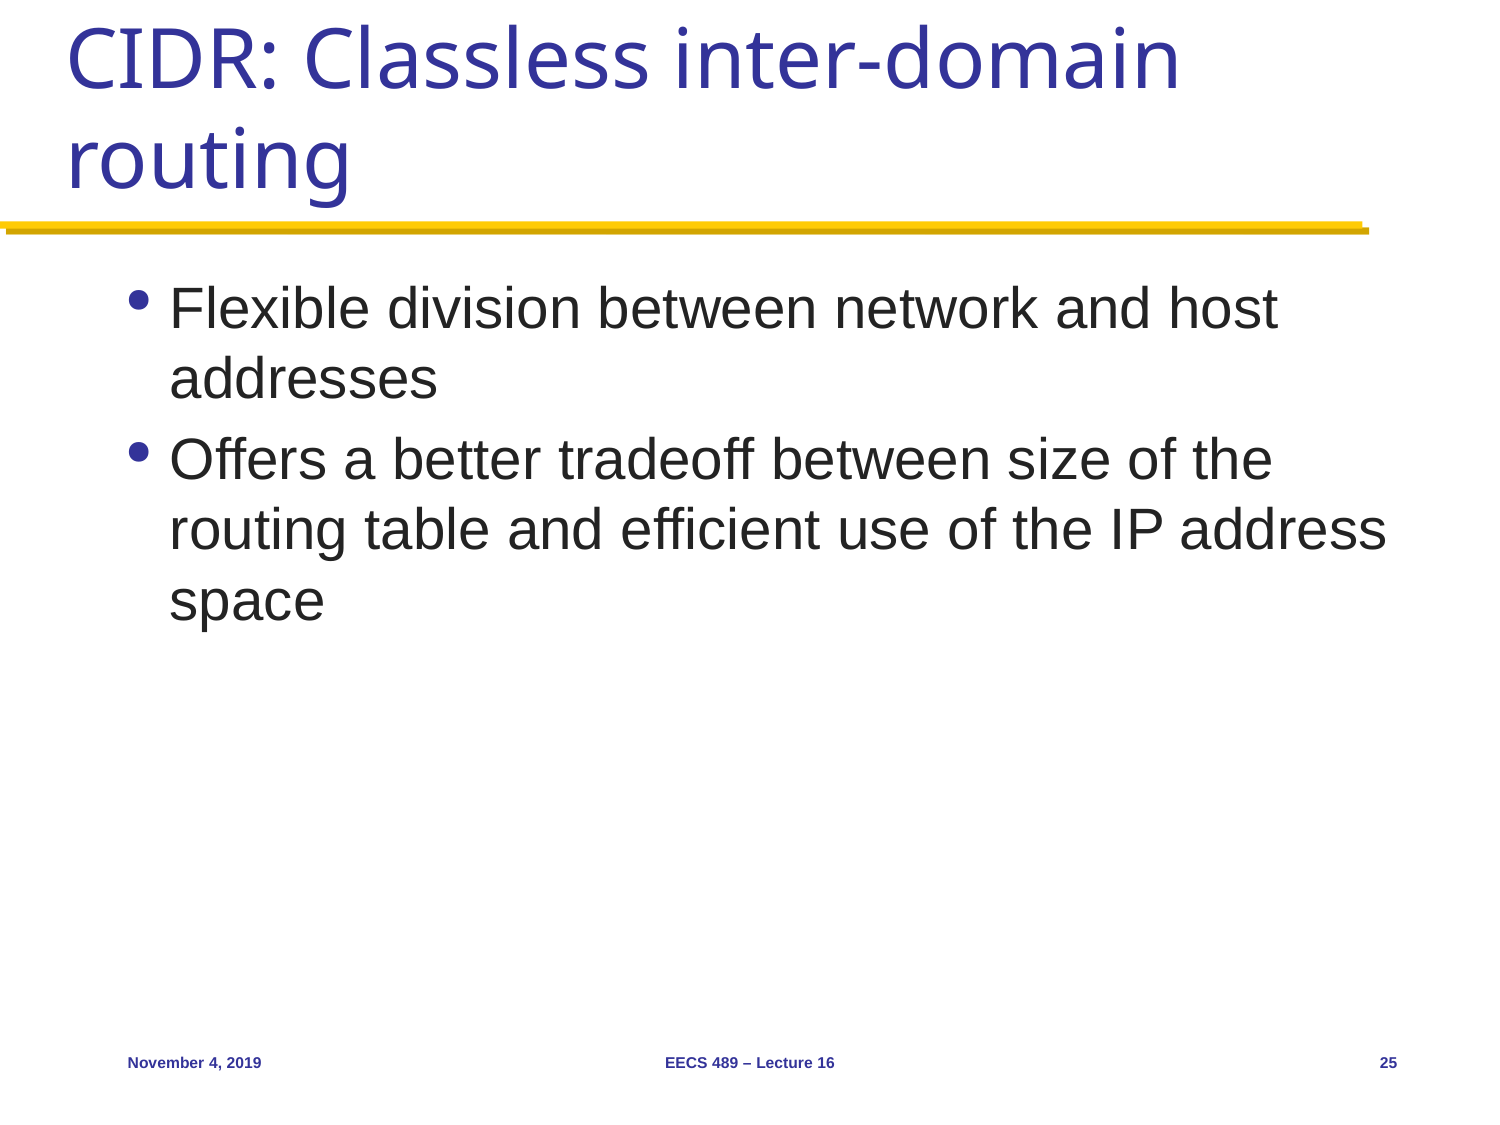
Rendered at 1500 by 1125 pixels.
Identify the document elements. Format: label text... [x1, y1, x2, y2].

list Flexible division between network and host addresses Offers a better tradeoff between size of the routing table and efficient use of the IP address space [112, 262, 1413, 988]
title CIDR: Classless inter-domain routing [49, 24, 1451, 213]
slide_number 25 [1312, 1024, 1413, 1101]
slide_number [112, 1024, 426, 1101]
footer EECS 489 – Lecture 16 [512, 1024, 988, 1101]
